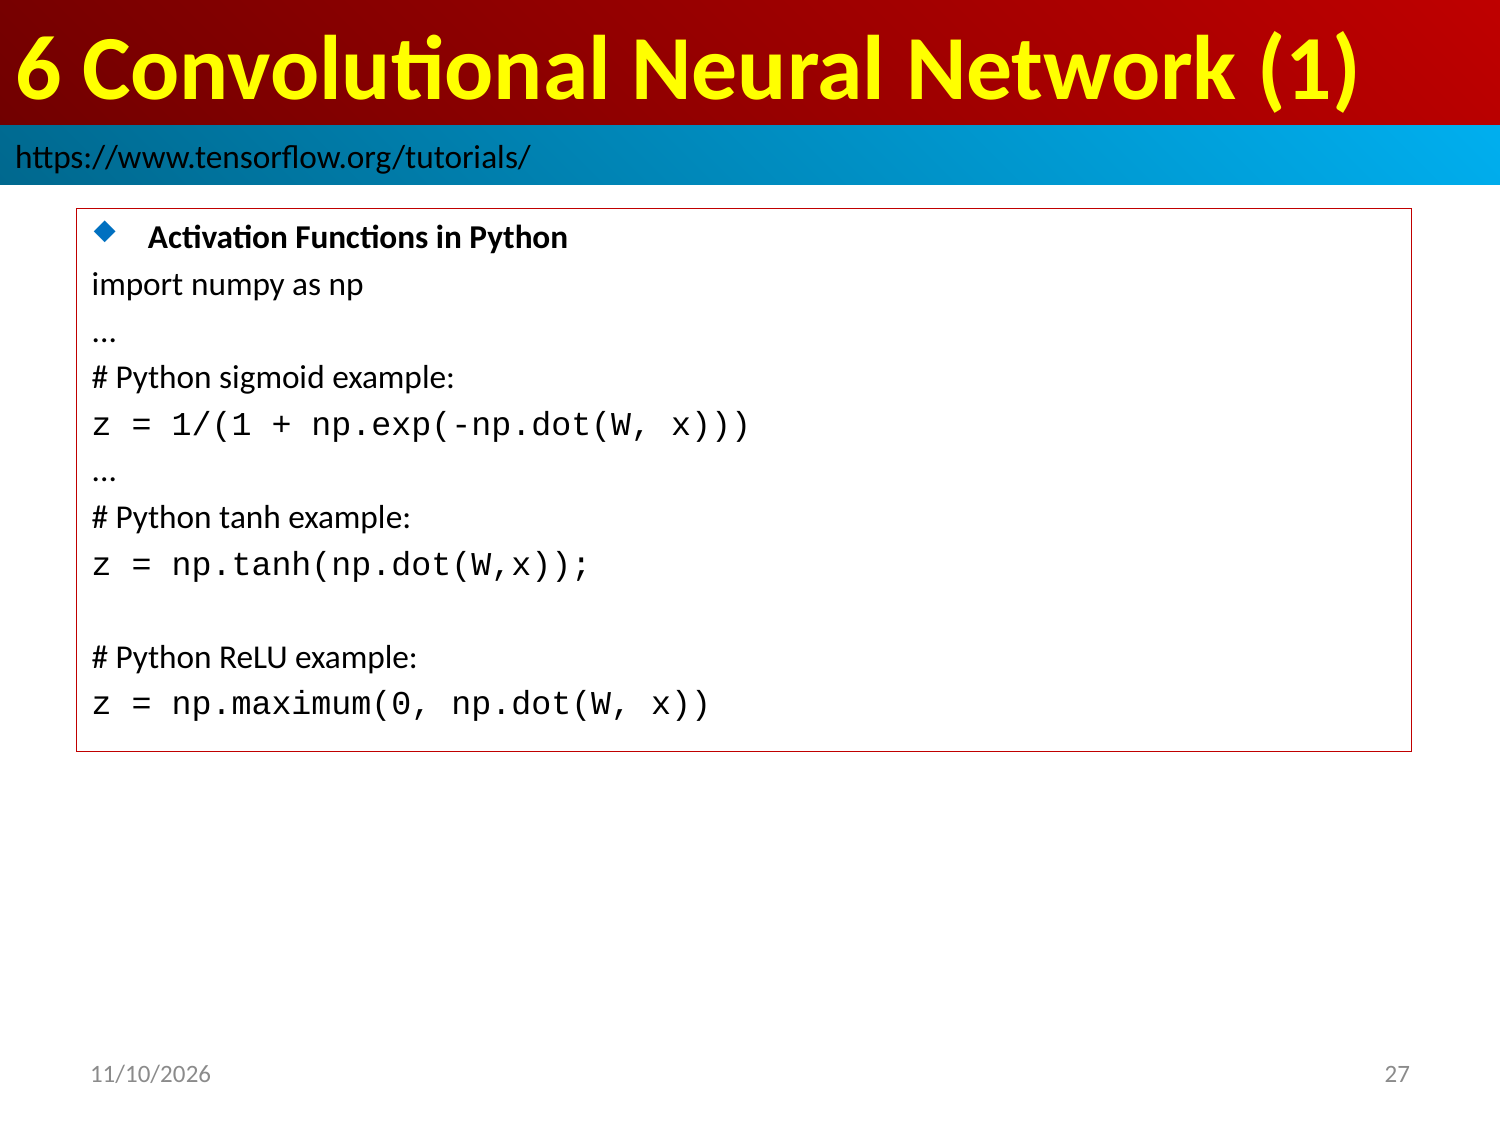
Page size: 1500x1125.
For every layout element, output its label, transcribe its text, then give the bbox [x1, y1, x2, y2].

slide_number 27 [1074, 1042, 1425, 1103]
subtitle Activation Functions in Python import numpy as np ... # Python sigmoid example: z = 1/(1 + np.exp(-np.dot(W, x))) ... # Python tanh example: z = np.tanh(np.dot(W,x)); # Python ReLU example: z = np.maximum(0, np.dot(W, x)) [76, 208, 1412, 752]
text_box https://www.tensorflow.org/tutorials/ [0, 125, 1500, 185]
title 6 Convolutional Neural Network (1) [0, 0, 1500, 125]
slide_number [75, 1042, 425, 1103]
